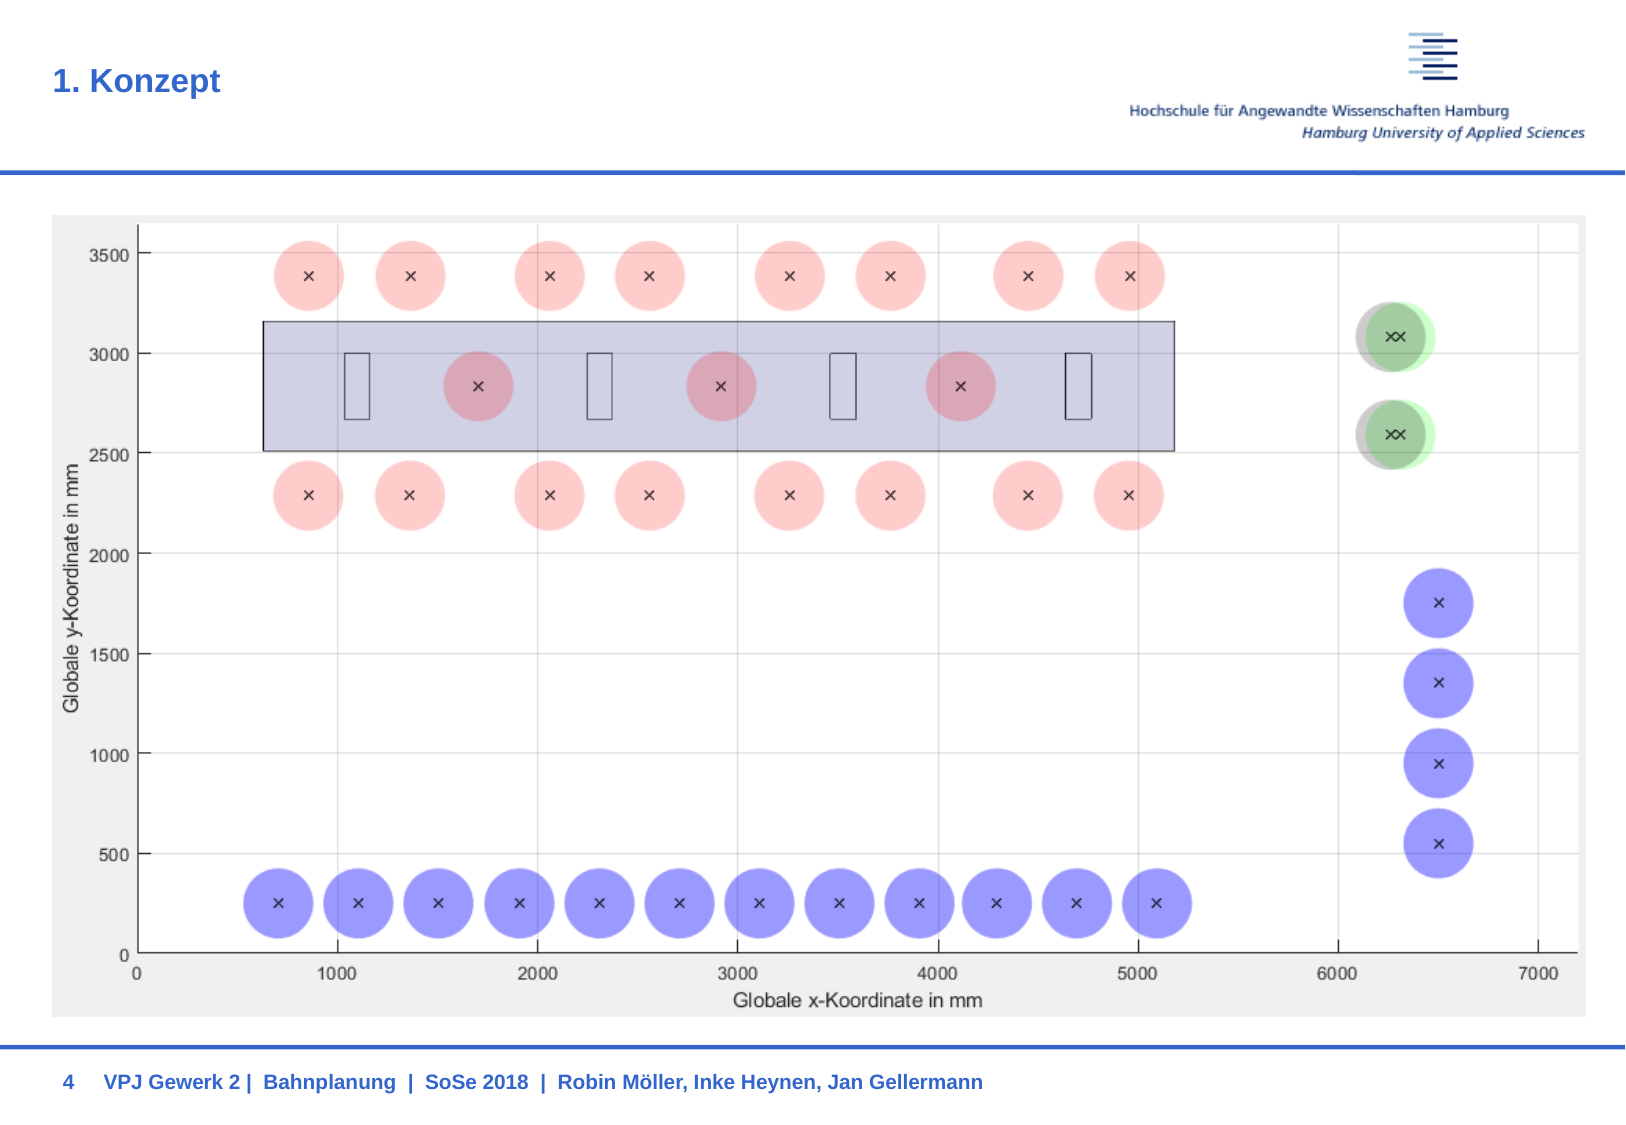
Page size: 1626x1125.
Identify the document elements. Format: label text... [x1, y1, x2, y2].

footer VPJ Gewerk 2 | Bahnplanung | SoSe 2018 | Robin Möller, Inke Heynen, Jan Gellermann [103, 1046, 1522, 1094]
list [52, 214, 1586, 1017]
picture [1126, 28, 1589, 146]
title 1. Konzept [52, 54, 1095, 173]
slide_number 4 [0, 1046, 81, 1094]
